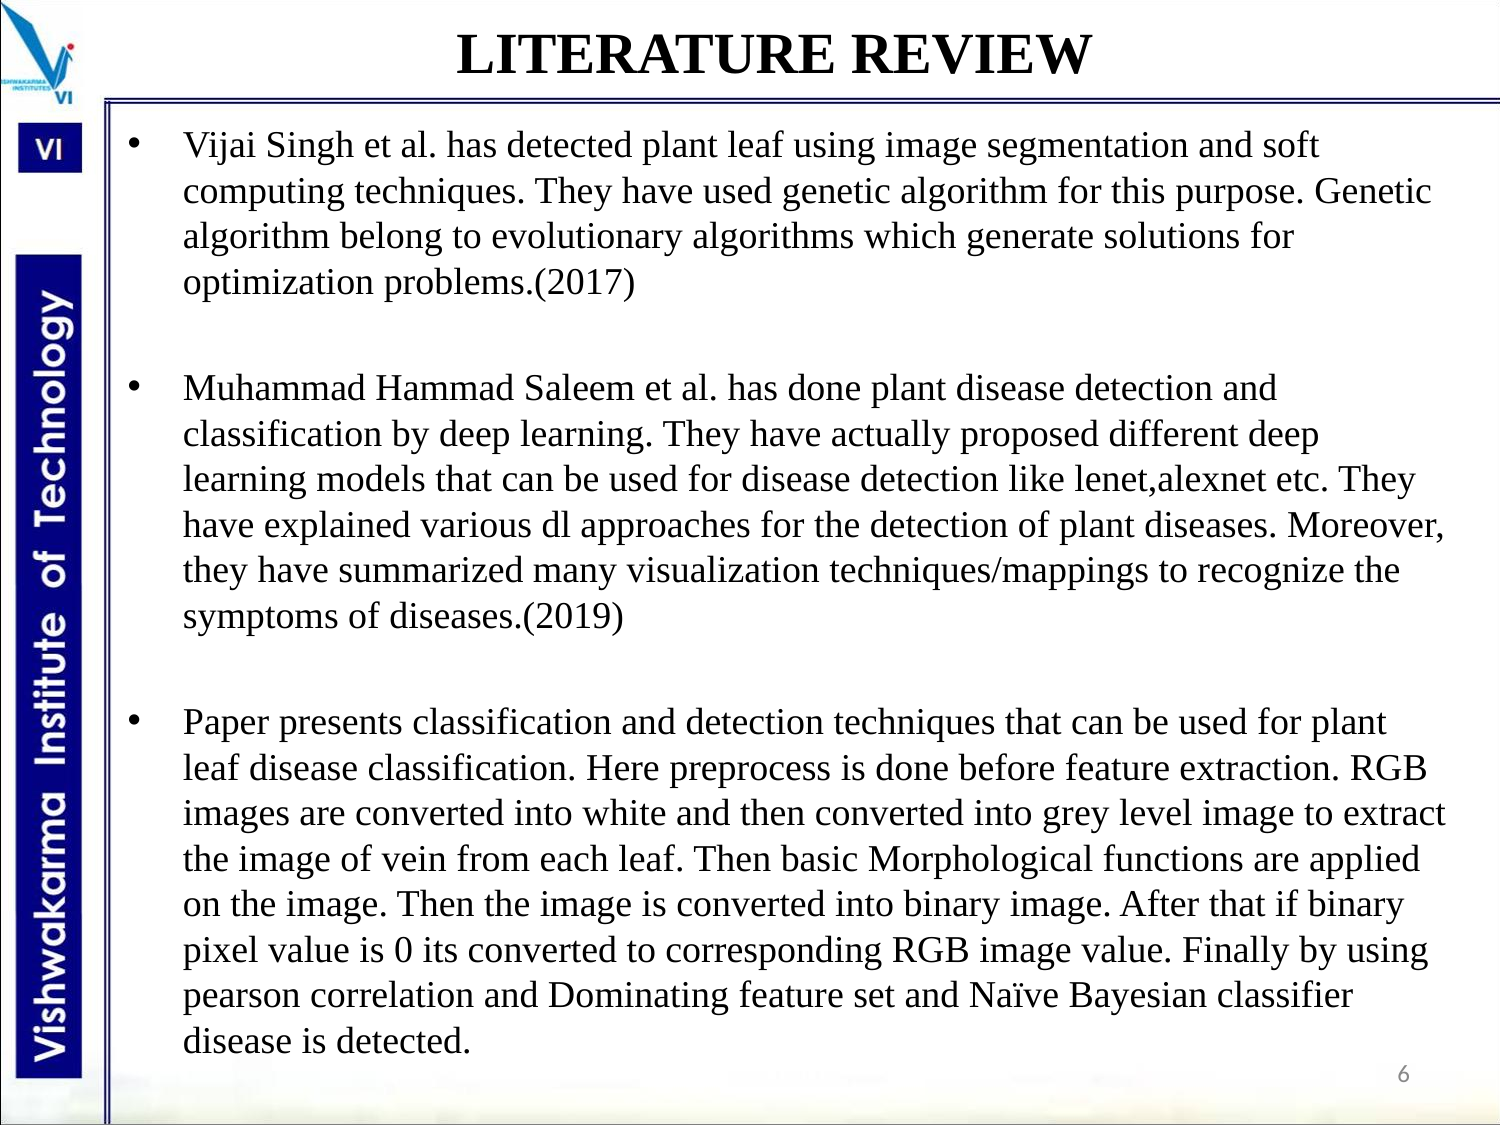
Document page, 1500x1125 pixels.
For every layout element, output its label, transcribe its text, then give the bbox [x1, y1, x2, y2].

list Vijai Singh et al. has detected plant leaf using image segmentation and soft computing techniques. They have used genetic algorithm for this purpose. Genetic algorithm belong to evolutionary algorithms which generate solutions for optimization problems.(2017) Muhammad Hammad Saleem et al. has done plant disease detection and classification by deep learning. They have actually proposed different deep learning models that can be used for disease detection like lenet,alexnet etc. They have explained various dl approaches for the detection of plant diseases. Moreover, they have summarized many visualization techniques/mappings to recognize the symptoms of diseases.(2019) Paper presents classification and detection techniques that can be used for plant leaf disease classification. Here preprocess is done before feature extraction. RGB images are converted into white and then converted into grey level image to extract the image of vein from each leaf. Then basic Morphological functions are applied on the image. Then the image is converted into binary image. After that if binary pixel value is 0 its converted to corresponding RGB image value. Finally by using pearson correlation and Dominating feature set and Naïve Bayesian classifier disease is detected. [112, 112, 1463, 1069]
picture [0, 0, 1500, 1125]
title LITERATURE REVIEW [99, 0, 1450, 100]
slide_number 6 [1074, 1042, 1425, 1103]
